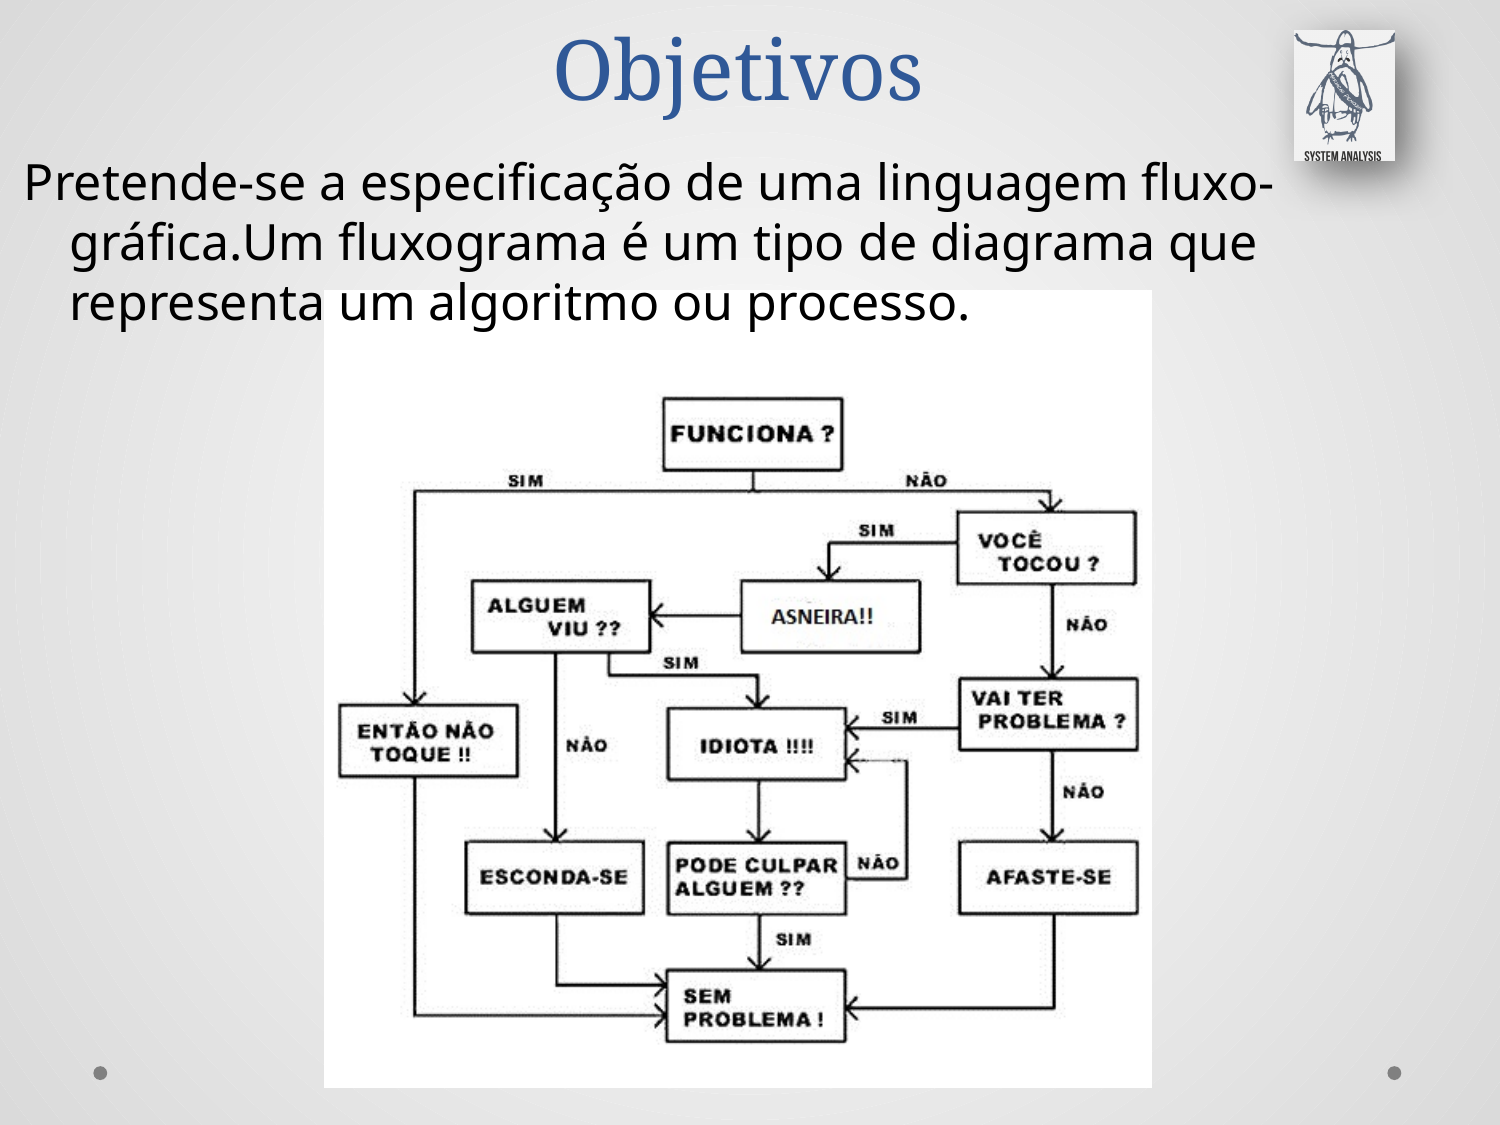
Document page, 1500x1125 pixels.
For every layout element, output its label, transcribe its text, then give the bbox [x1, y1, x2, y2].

title Objetivos [63, 0, 1414, 125]
picture [324, 290, 1152, 1088]
list Pretende-se a especificação de uma linguagem fluxo-gráfica.Um fluxograma é um tipo de diagrama que representa um algoritmo ou processo. [0, 143, 1349, 1005]
picture [1294, 30, 1395, 162]
